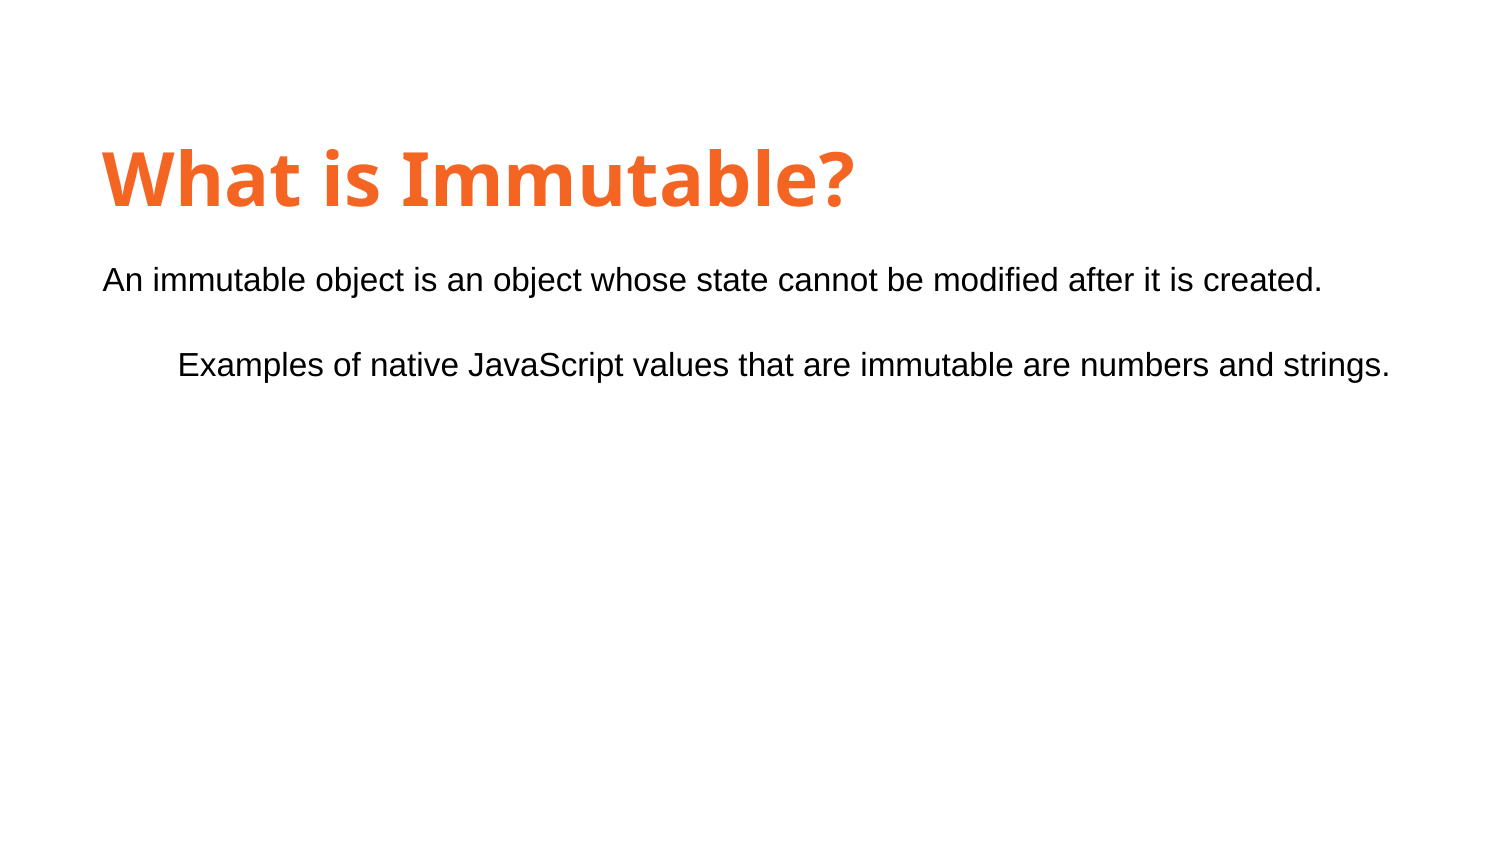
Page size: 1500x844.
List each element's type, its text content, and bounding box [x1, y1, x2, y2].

text_box What is Immutable? [87, 116, 941, 242]
text_box An immutable object is an object whose state cannot be modified after it is created. Examples of native JavaScript values that are immutable are numbers and strings. [87, 242, 1409, 746]
